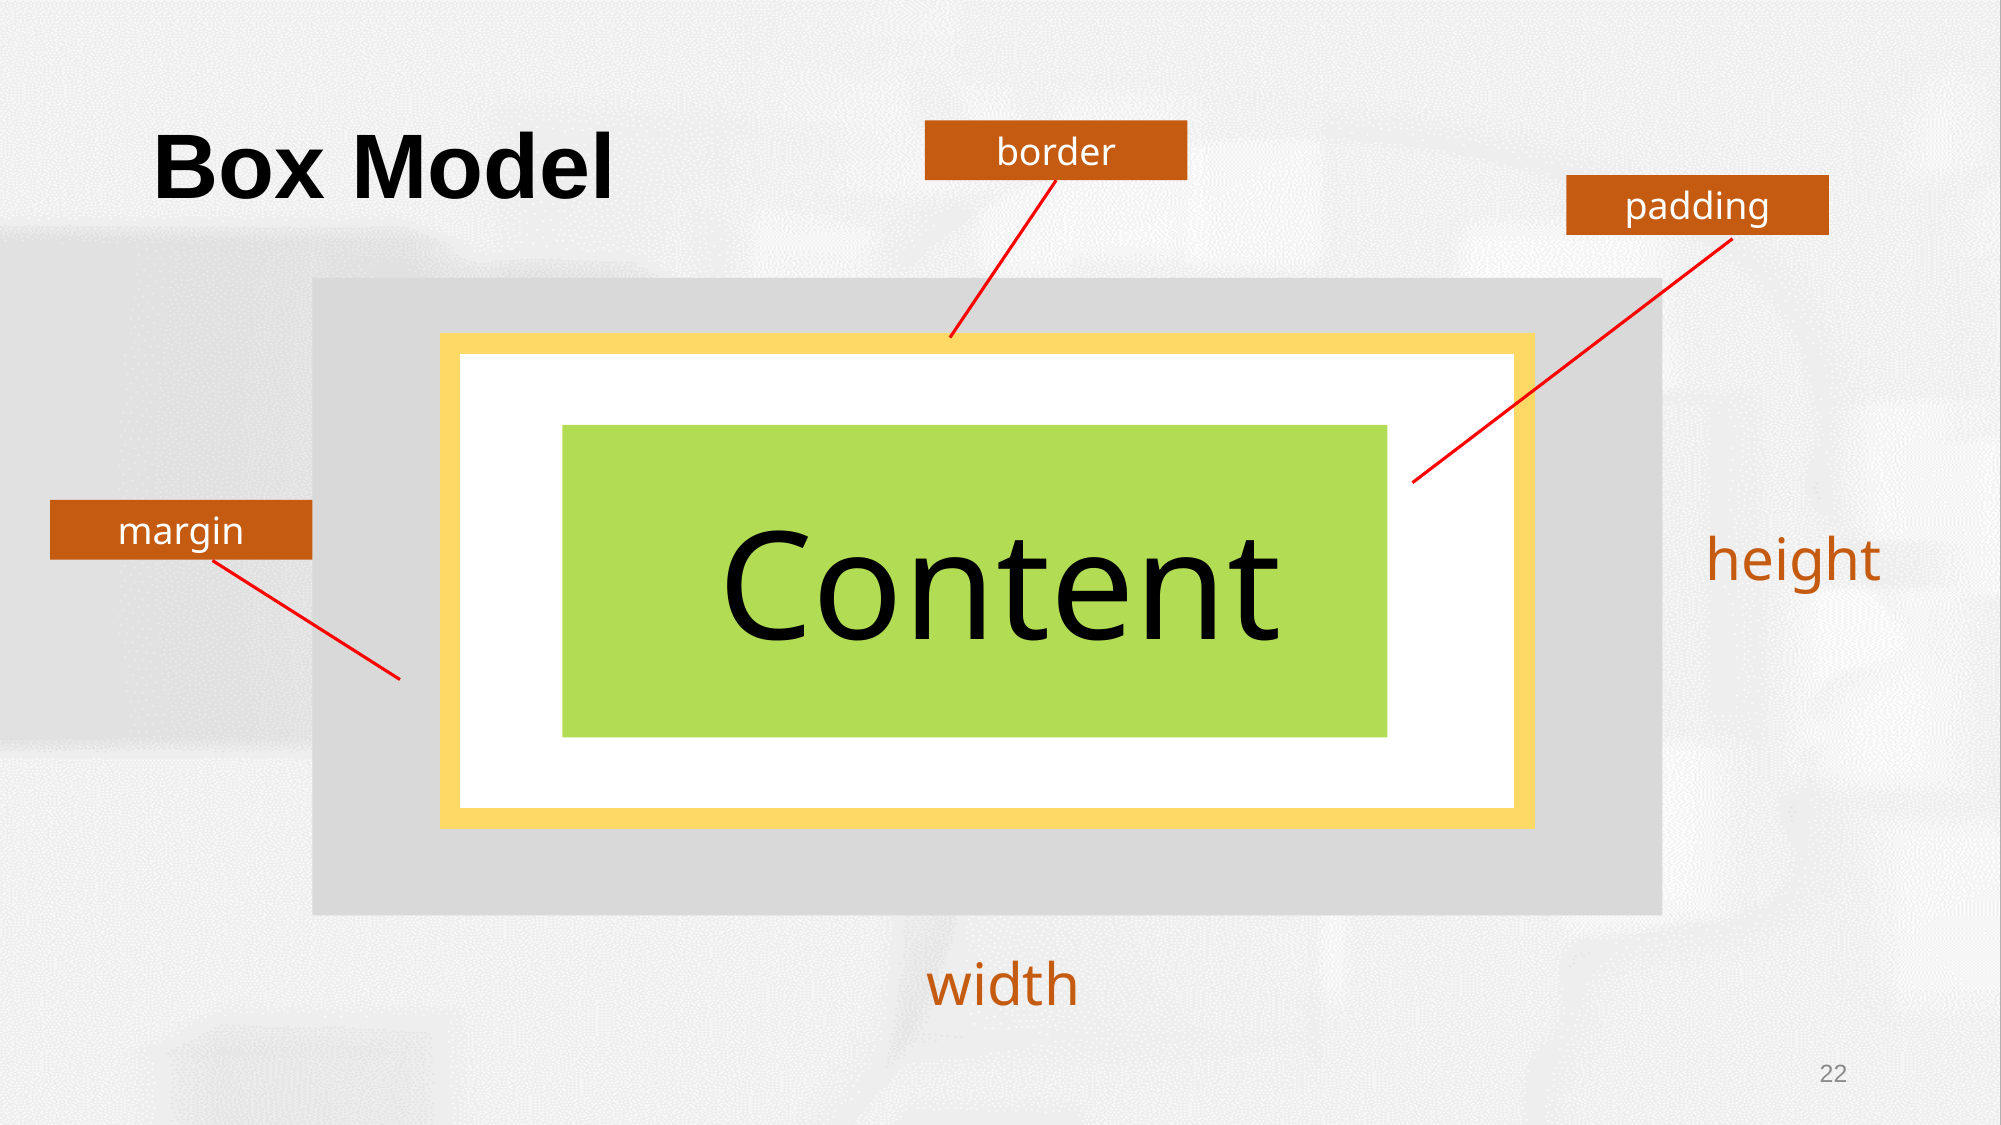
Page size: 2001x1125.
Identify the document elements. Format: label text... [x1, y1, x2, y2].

text_box Content [656, 482, 1344, 678]
title Box Model [137, 59, 1863, 278]
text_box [1412, 238, 1733, 483]
slide_number 22 [1412, 1042, 1863, 1103]
text_box [561, 424, 1388, 738]
text_box margin [50, 499, 313, 560]
text_box [449, 343, 1526, 820]
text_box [212, 560, 400, 680]
text_box [311, 277, 1663, 916]
text_box border [924, 120, 1188, 181]
picture [0, 0, 2001, 1125]
text_box height [1662, 514, 1925, 600]
text_box padding [1566, 175, 1829, 235]
text_box width [871, 939, 1135, 1025]
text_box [949, 181, 1057, 338]
